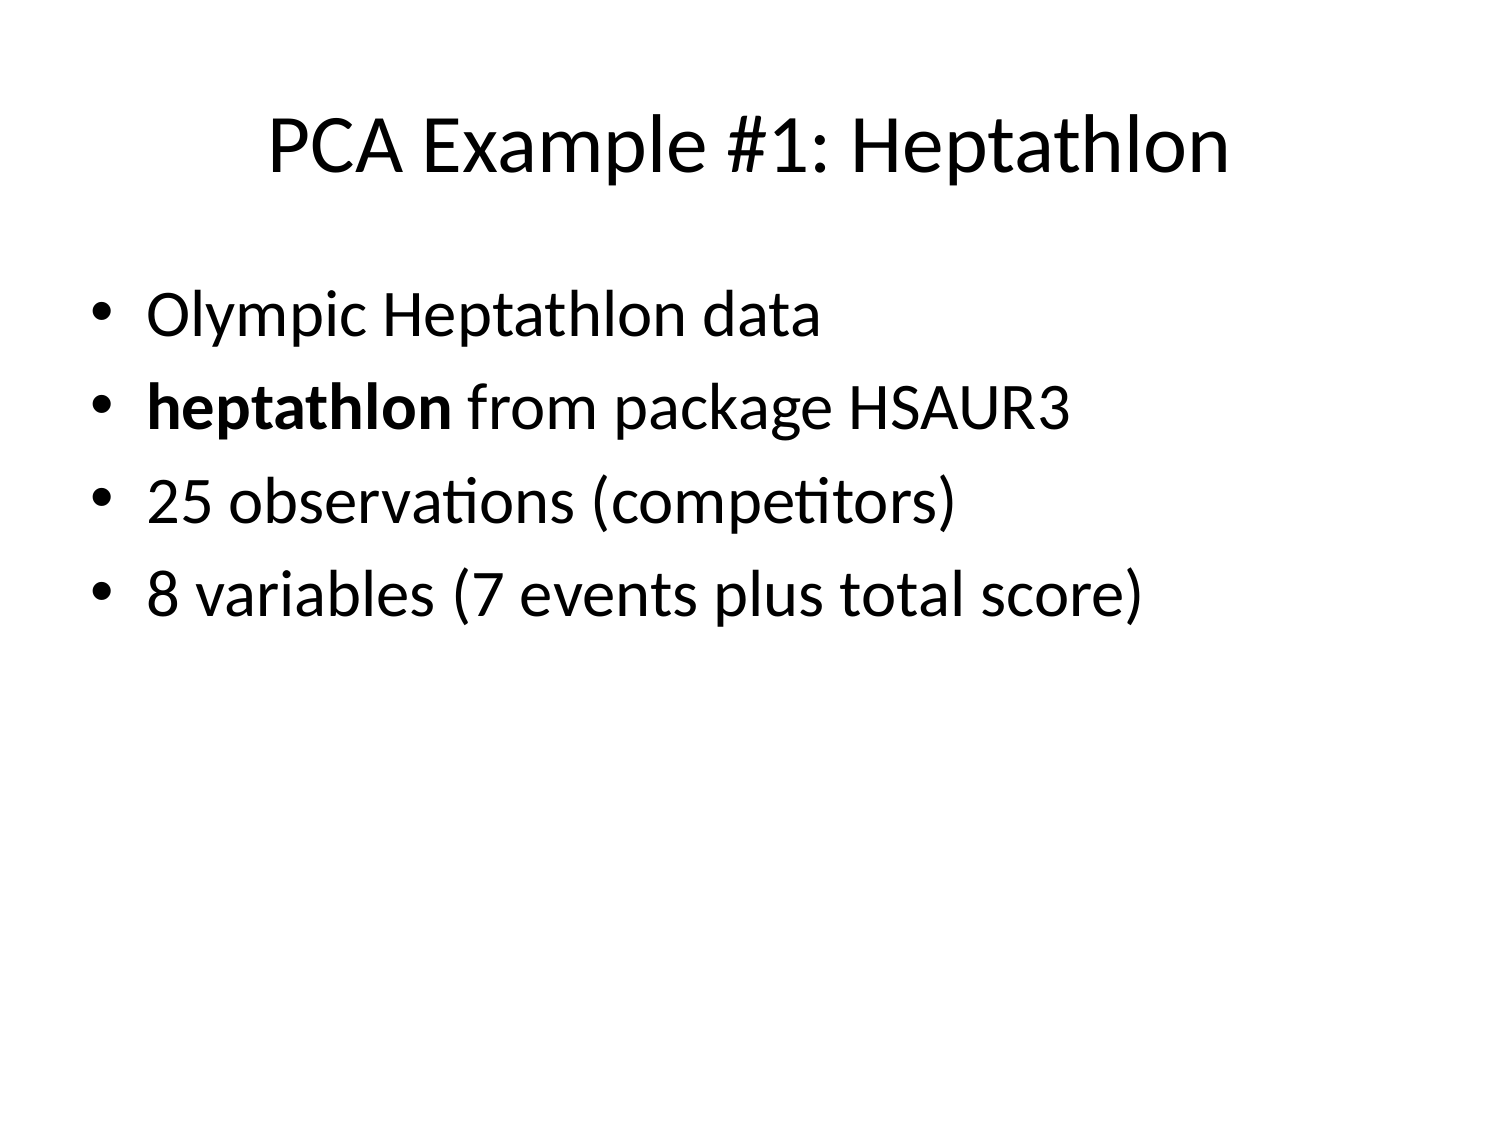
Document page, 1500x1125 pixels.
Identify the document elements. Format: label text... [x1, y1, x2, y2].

list Olympic Heptathlon data heptathlon from package HSAUR3 25 observations (competitors) 8 variables (7 events plus total score) [75, 262, 1425, 1005]
title PCA Example #1: Heptathlon [75, 45, 1425, 233]
